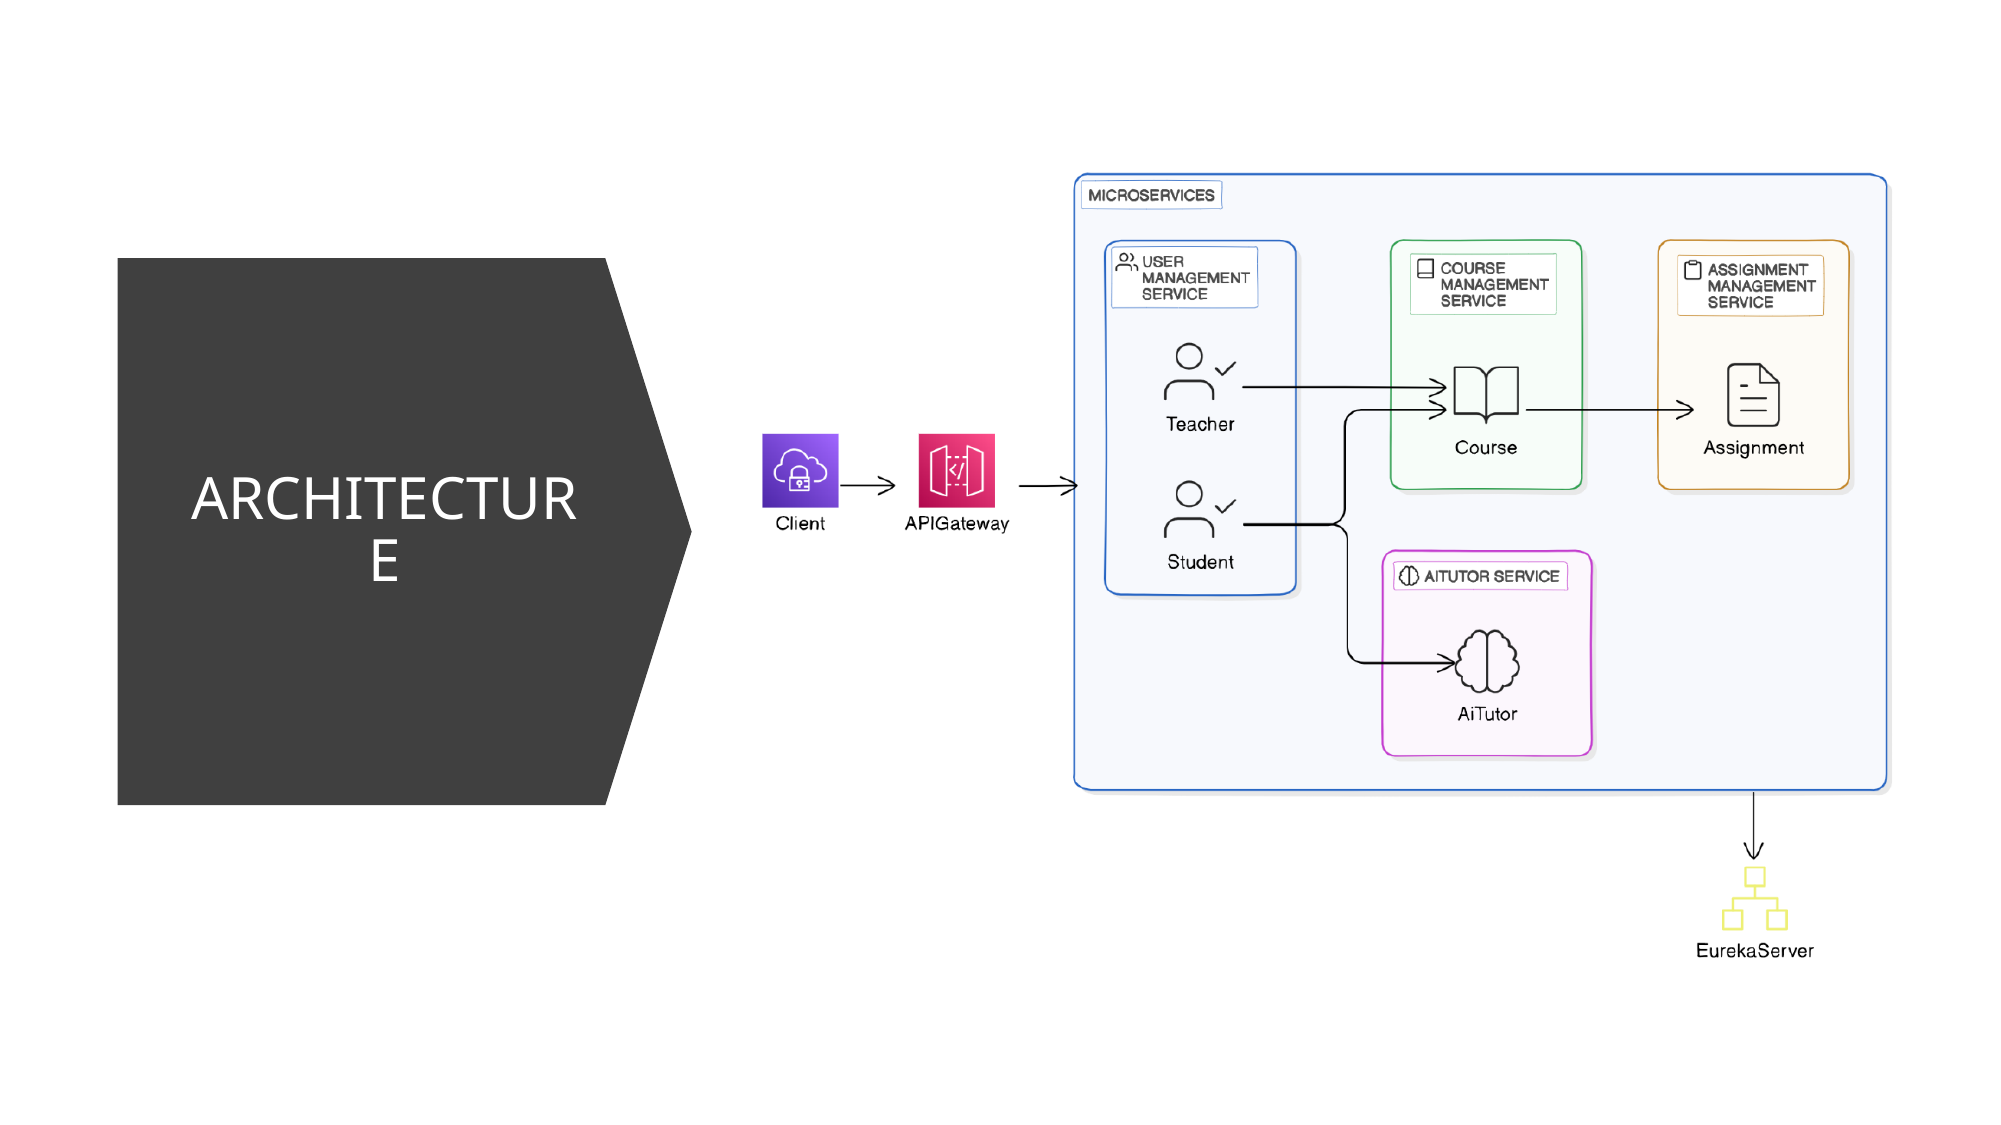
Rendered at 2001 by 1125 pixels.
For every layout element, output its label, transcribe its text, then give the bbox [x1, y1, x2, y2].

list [754, 157, 1897, 967]
title ARCHITECTURE [168, 322, 601, 741]
text_box [116, 256, 694, 807]
